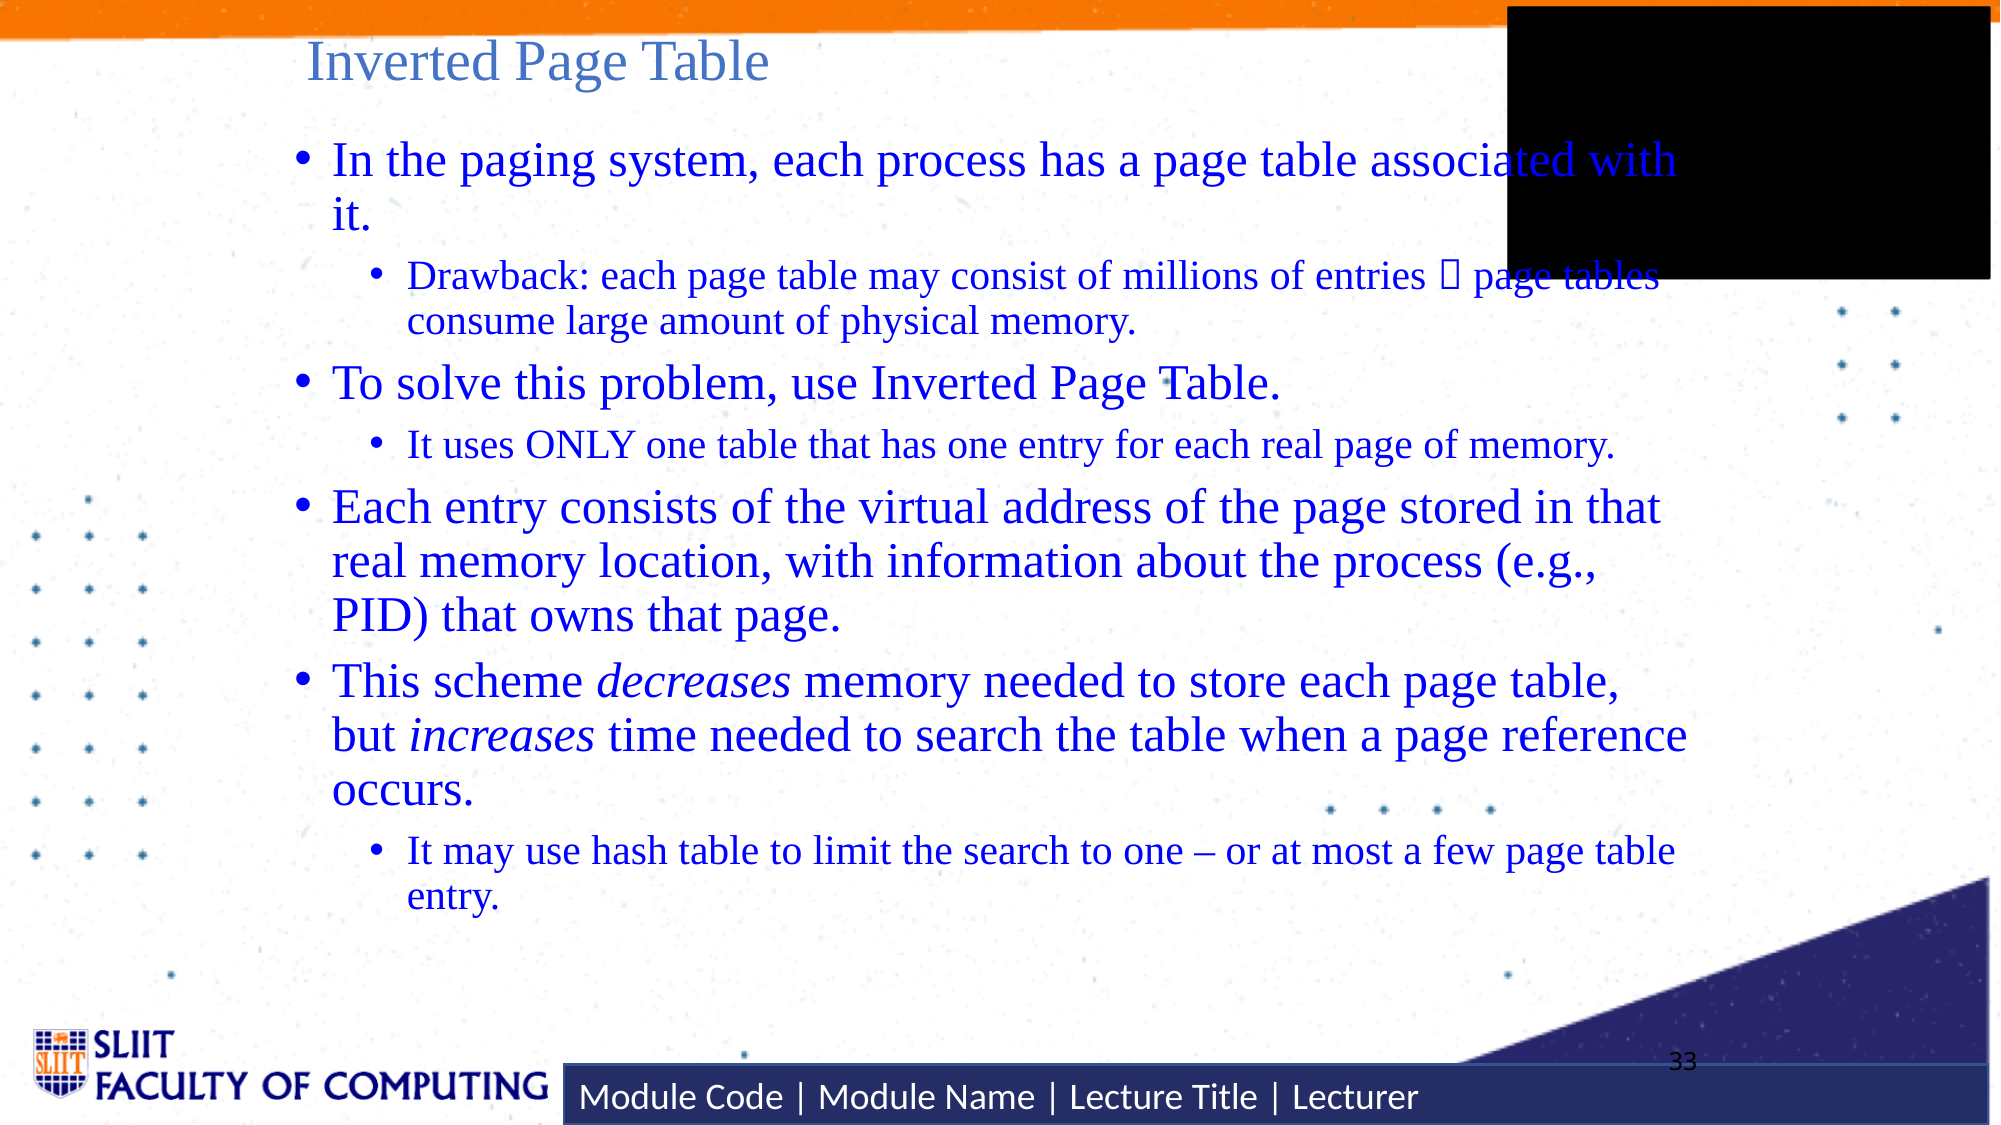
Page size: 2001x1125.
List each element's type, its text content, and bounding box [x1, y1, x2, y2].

title Inverted Page Table [291, 19, 1704, 105]
picture [0, 0, 2000, 1125]
list In the paging system, each process has a page table associated with it. Drawback: each page table may consist of millions of entries  page tables consume large amount of physical memory. To solve this problem, use Inverted Page Table. It uses ONLY one table that has one entry for each real page of memory. Each entry consists of the virtual address of the page stored in that real memory location, with information about the process (e.g., PID) that owns that page. This scheme decreases memory needed to store each page table, but increases time needed to search the table when a page reference occurs. It may use hash table to limit the search to one – or at most a few page table entry. [279, 125, 1709, 1012]
slide_number 33 [1562, 1025, 1713, 1100]
